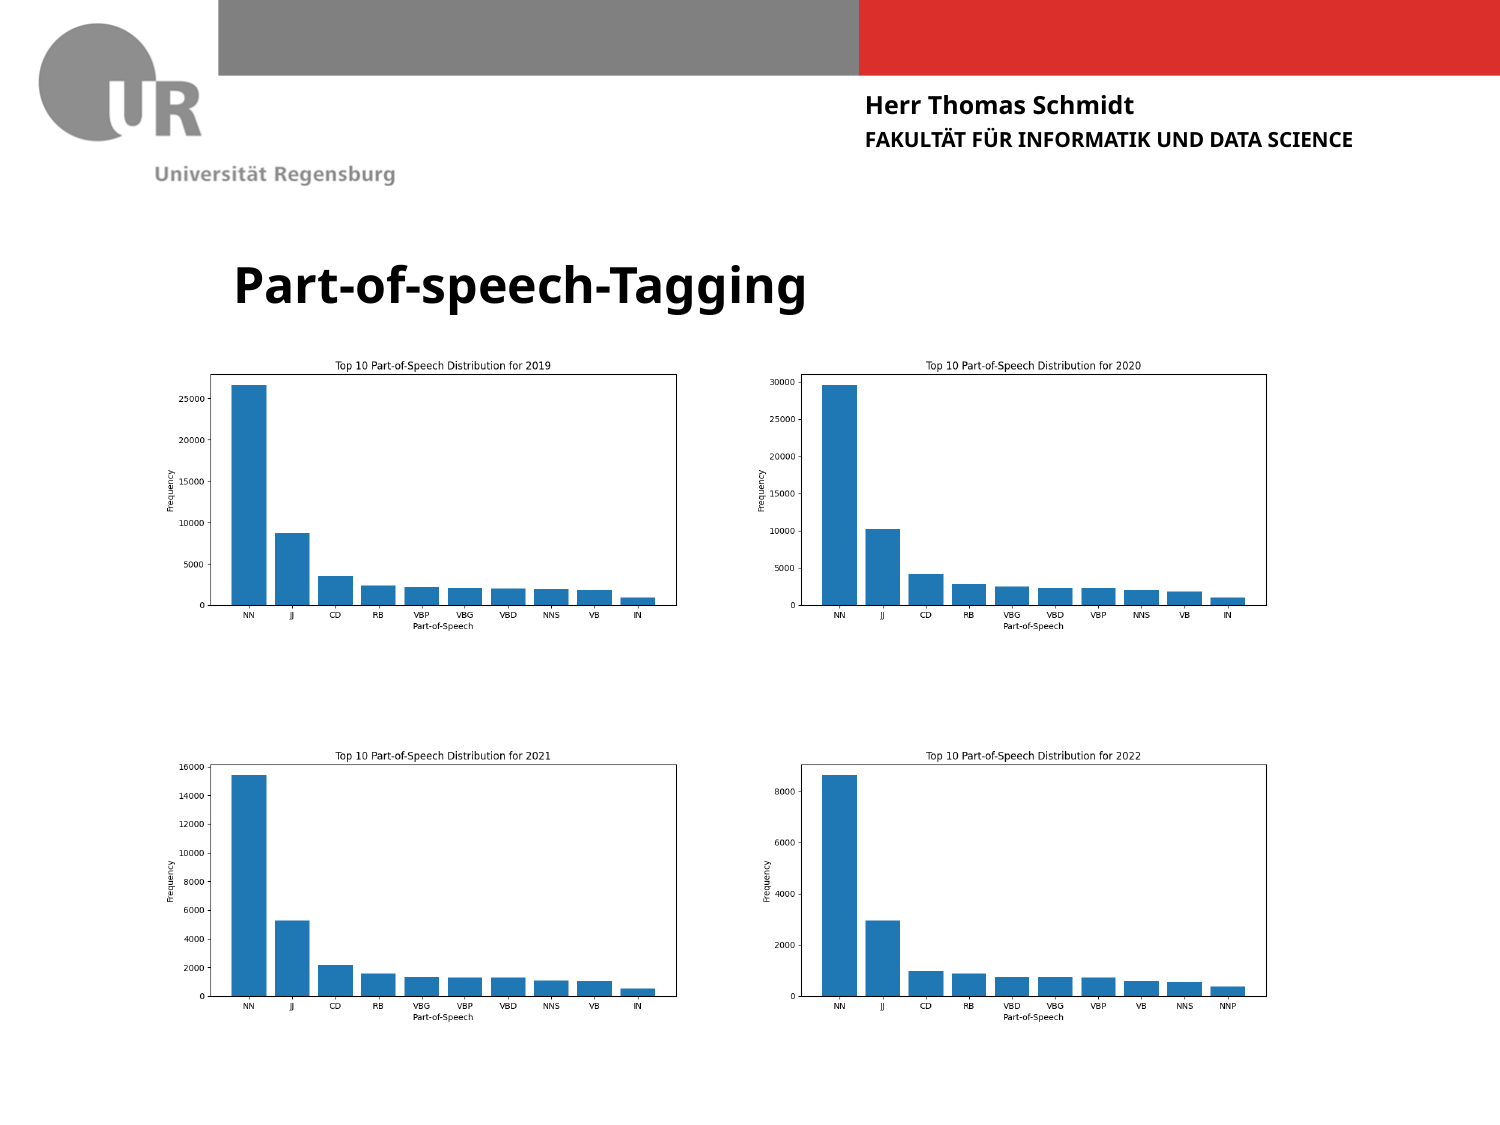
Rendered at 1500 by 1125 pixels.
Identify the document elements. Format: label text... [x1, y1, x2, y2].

picture [135, 337, 1326, 639]
picture [17, 18, 419, 209]
picture [135, 728, 1326, 1029]
text_box Part-of-speech-Tagging [218, 246, 1398, 361]
